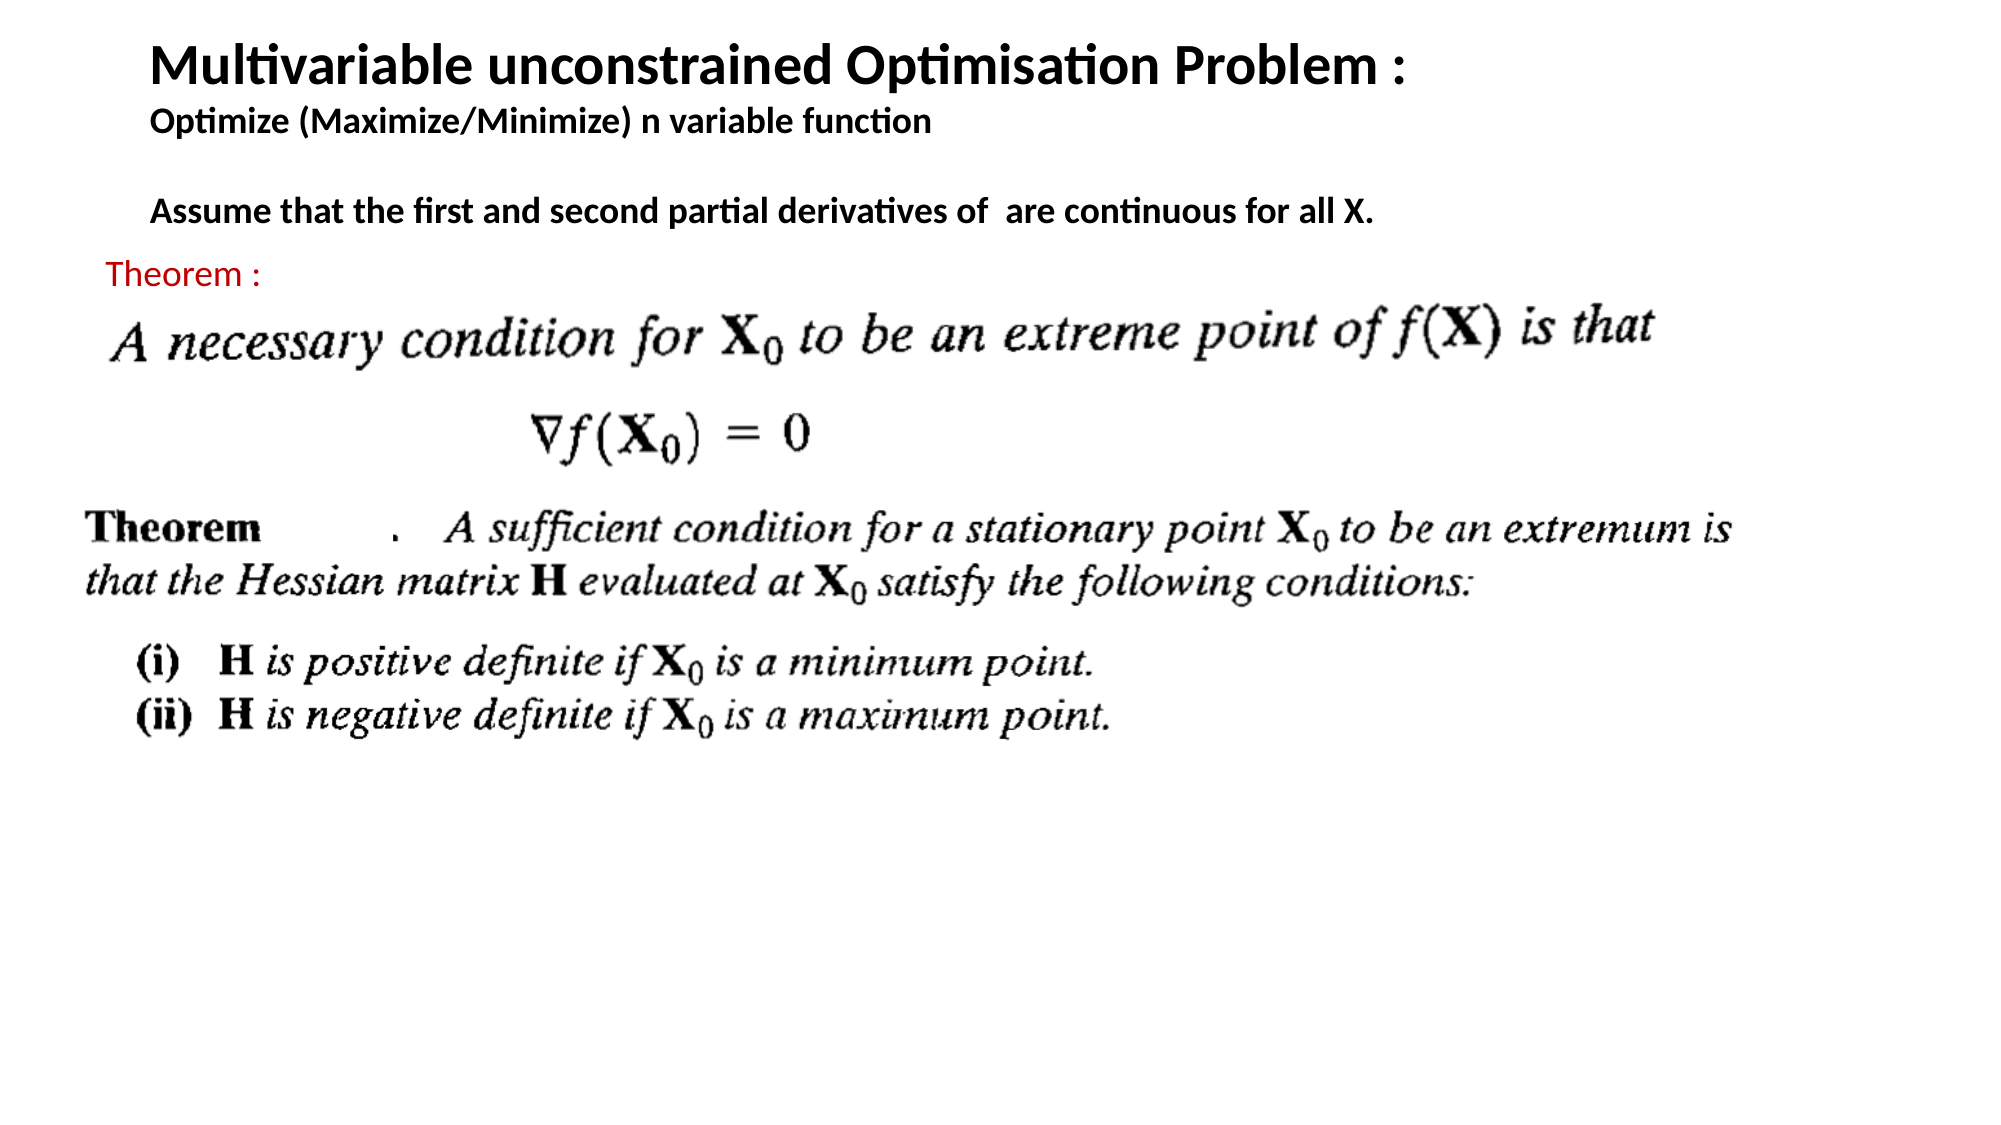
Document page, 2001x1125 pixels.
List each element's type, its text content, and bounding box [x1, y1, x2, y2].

picture [79, 286, 1764, 752]
text_box Theorem : [90, 241, 277, 286]
